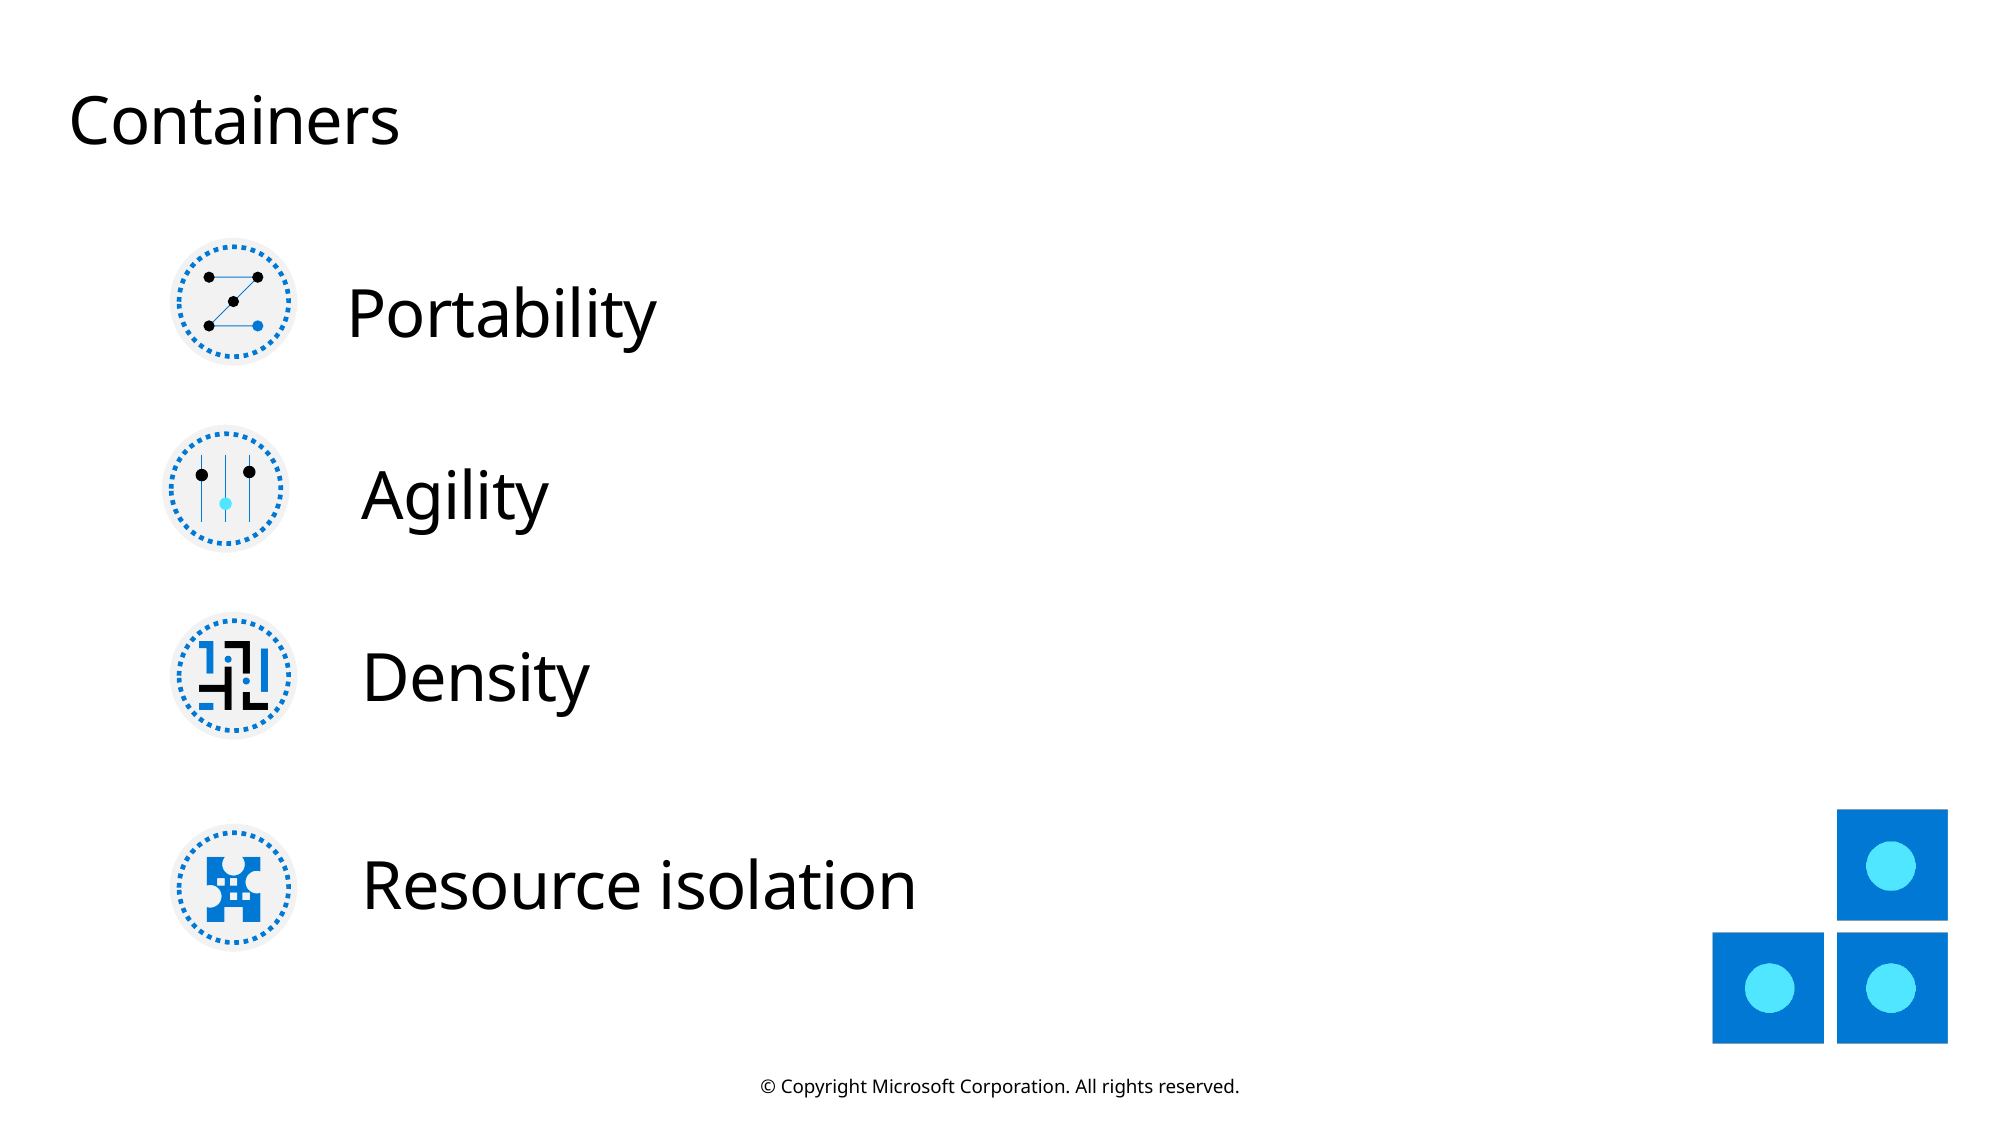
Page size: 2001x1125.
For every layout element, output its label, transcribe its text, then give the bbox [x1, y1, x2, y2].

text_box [169, 611, 298, 740]
picture [1700, 797, 1960, 1057]
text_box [169, 237, 298, 366]
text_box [161, 424, 290, 553]
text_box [169, 823, 298, 952]
list Portability [331, 263, 779, 360]
text_box Agility [346, 445, 723, 541]
text_box Density [346, 627, 723, 723]
title Containers [68, 72, 1930, 184]
text_box Resource isolation [346, 835, 951, 931]
